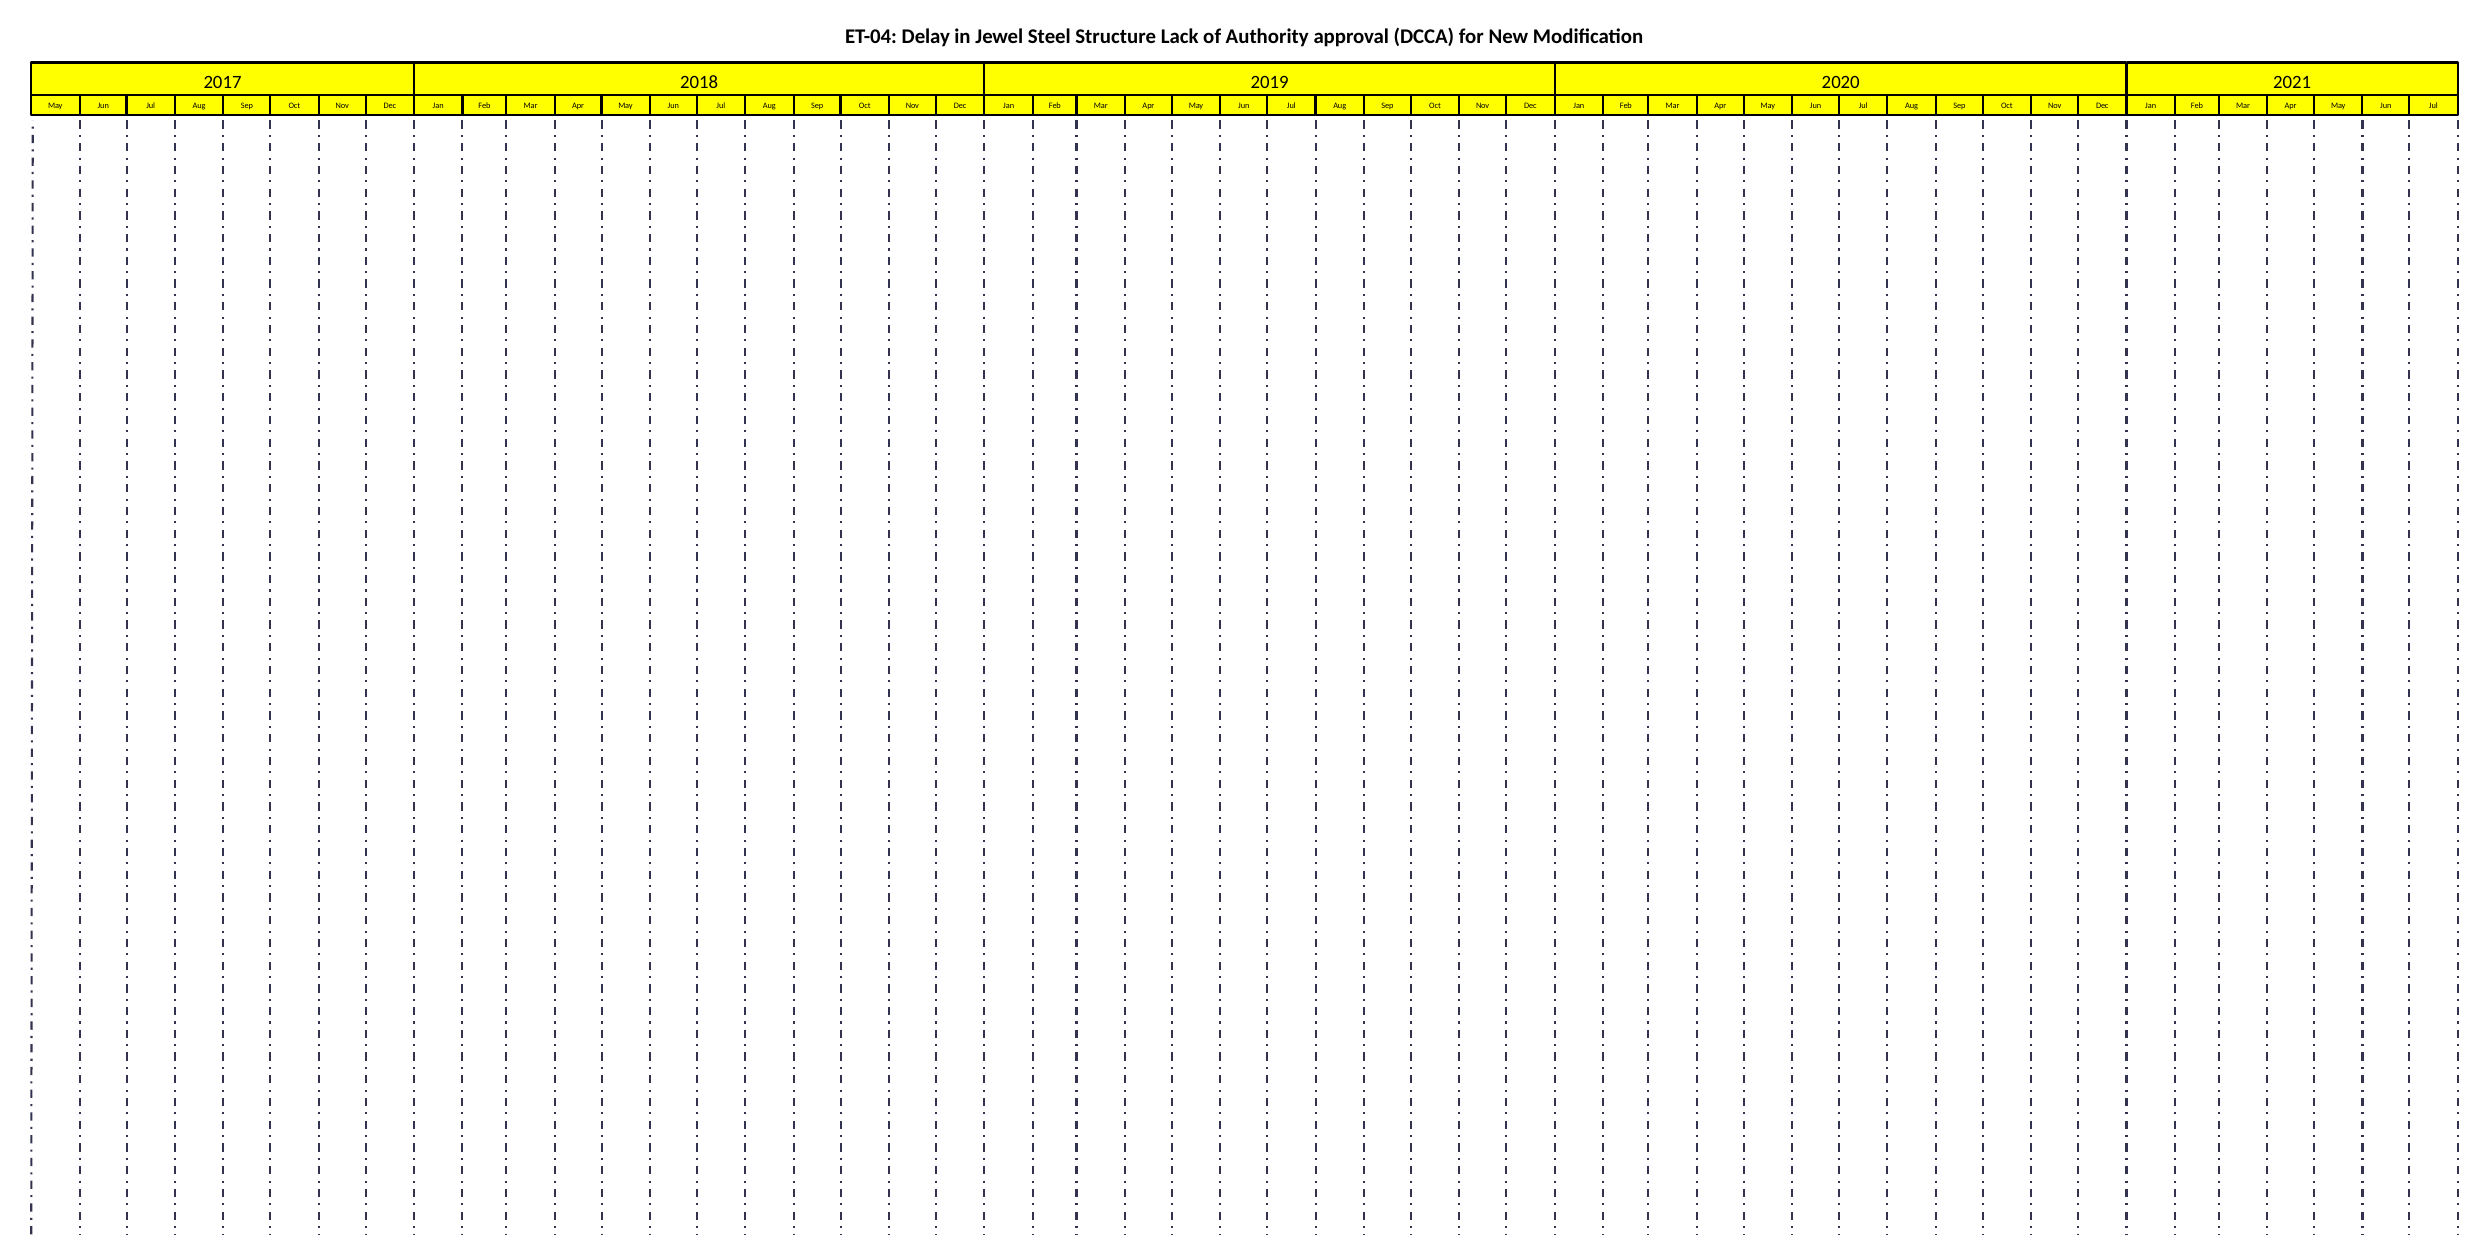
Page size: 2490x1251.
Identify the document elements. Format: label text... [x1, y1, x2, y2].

text_box Sep [793, 95, 840, 116]
text_box Jan [413, 95, 462, 116]
text_box May [601, 95, 649, 116]
text_box Mar [1076, 95, 1124, 116]
text_box 2018 [414, 62, 984, 95]
text_box Apr [1124, 95, 1171, 116]
text_box May [2314, 95, 2362, 116]
text_box Nov [889, 95, 935, 116]
text_box Mar [506, 95, 554, 116]
text_box Mar [1648, 95, 1696, 116]
text_box Oct [840, 95, 889, 116]
text_box Jul [2409, 95, 2458, 116]
text_box Jul [1267, 95, 1315, 116]
text_box Aug [174, 95, 223, 116]
text_box Jun [1220, 95, 1267, 116]
text_box Oct [270, 95, 318, 116]
text_box Dec [1506, 95, 1554, 116]
text_box Jun [2362, 95, 2409, 116]
text_box Jun [1792, 95, 1838, 116]
text_box Mar [2218, 95, 2267, 116]
text_box Jan [984, 95, 1032, 116]
text_box May [31, 95, 79, 116]
text_box Aug [745, 95, 793, 116]
text_box Aug [1315, 95, 1363, 116]
text_box Dec [935, 95, 984, 116]
text_box Jul [126, 95, 174, 116]
text_box Jul [1838, 95, 1887, 116]
text_box 2017 [31, 62, 414, 95]
text_box Apr [2267, 95, 2314, 116]
text_box Sep [223, 95, 270, 116]
text_box 2019 [984, 62, 1554, 95]
text_box Feb [462, 95, 506, 116]
text_box ET-04: Delay in Jewel Steel Structure Lack of Authority approval (DCCA) for New Modification [31, 15, 2458, 56]
text_box 2020 [1554, 62, 2126, 95]
text_box Oct [1410, 95, 1459, 116]
text_box 2021 [2126, 62, 2458, 95]
text_box Dec [2078, 95, 2126, 116]
text_box Sep [1363, 95, 1410, 116]
text_box Dec [365, 95, 413, 116]
text_box Oct [1982, 95, 2031, 116]
text_box May [1171, 95, 1220, 116]
text_box Sep [1935, 95, 1982, 116]
text_box Apr [1696, 95, 1743, 116]
text_box Feb [2175, 95, 2218, 116]
text_box May [1743, 95, 1792, 116]
text_box Feb [1032, 95, 1076, 116]
text_box Aug [1887, 95, 1935, 116]
text_box Apr [554, 95, 601, 116]
text_box Jun [79, 95, 126, 116]
text_box Jul [696, 95, 745, 116]
text_box Nov [2031, 95, 2078, 116]
text_box Nov [318, 95, 365, 116]
text_box Nov [1459, 95, 1506, 116]
text_box Jun [649, 95, 696, 116]
text_box Jan [2126, 95, 2175, 116]
text_box Feb [1603, 95, 1648, 116]
text_box Jan [1554, 95, 1603, 116]
